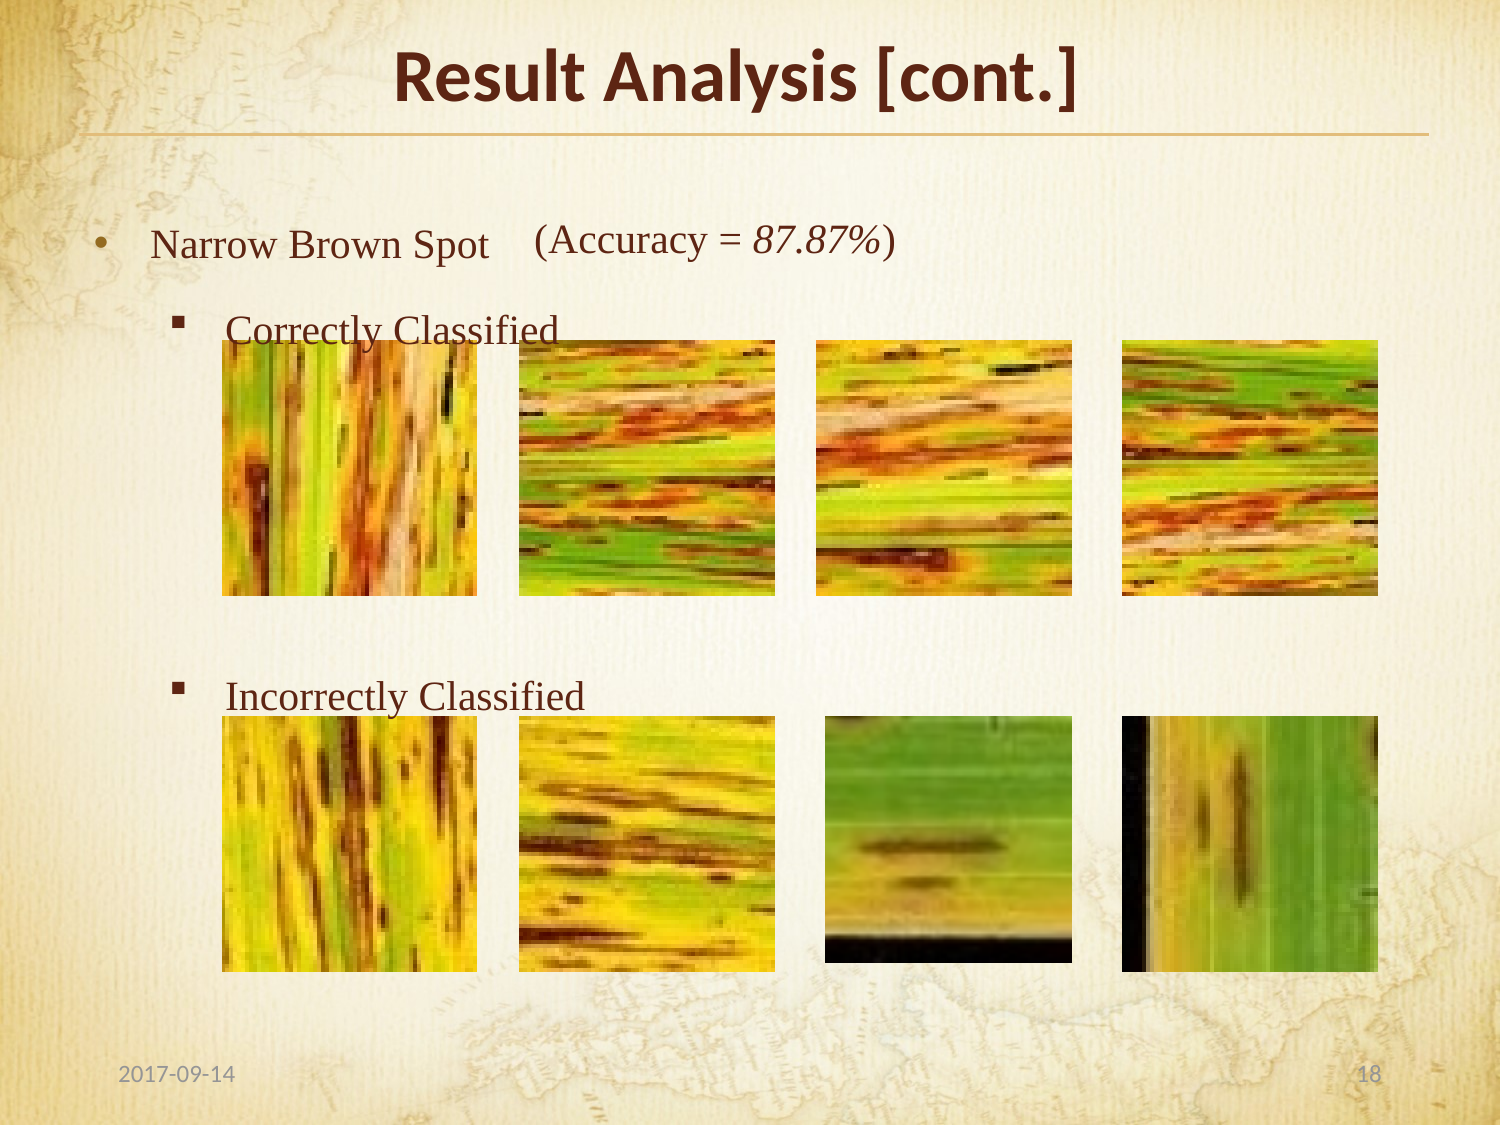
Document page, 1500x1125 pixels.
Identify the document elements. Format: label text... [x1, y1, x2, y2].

list Incorrectly Classified [78, 635, 1429, 753]
picture [0, 0, 1500, 1125]
title Result Analysis [cont.] [95, 33, 1379, 122]
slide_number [103, 1042, 441, 1103]
slide_number 18 [1059, 1042, 1397, 1103]
list Narrow Brown Spot Correctly Classified [78, 184, 1429, 383]
text_box (Accuracy = 87.87%) [519, 189, 943, 270]
